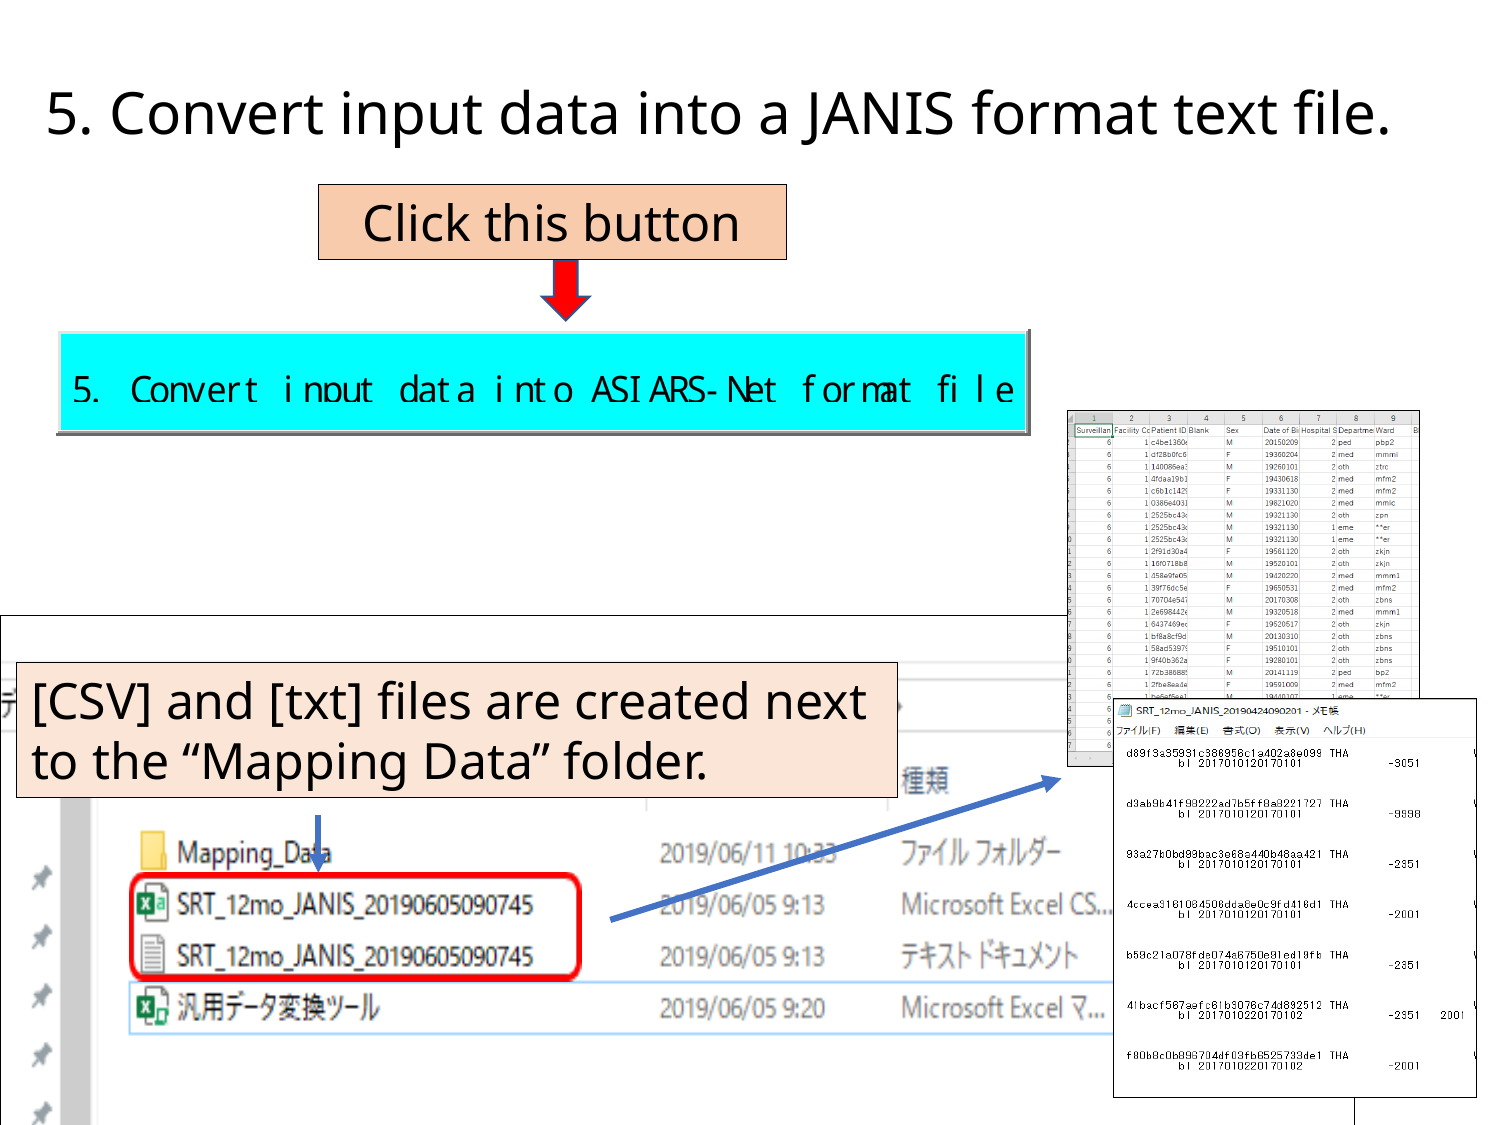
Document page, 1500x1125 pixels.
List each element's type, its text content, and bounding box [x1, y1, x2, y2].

text_box [539, 260, 592, 322]
picture [0, 410, 1477, 1125]
picture [55, 328, 1032, 437]
title 5. Convert input data into a JANIS format text file. [30, 59, 1450, 172]
text_box Click this button [318, 184, 787, 260]
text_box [610, 778, 1062, 920]
